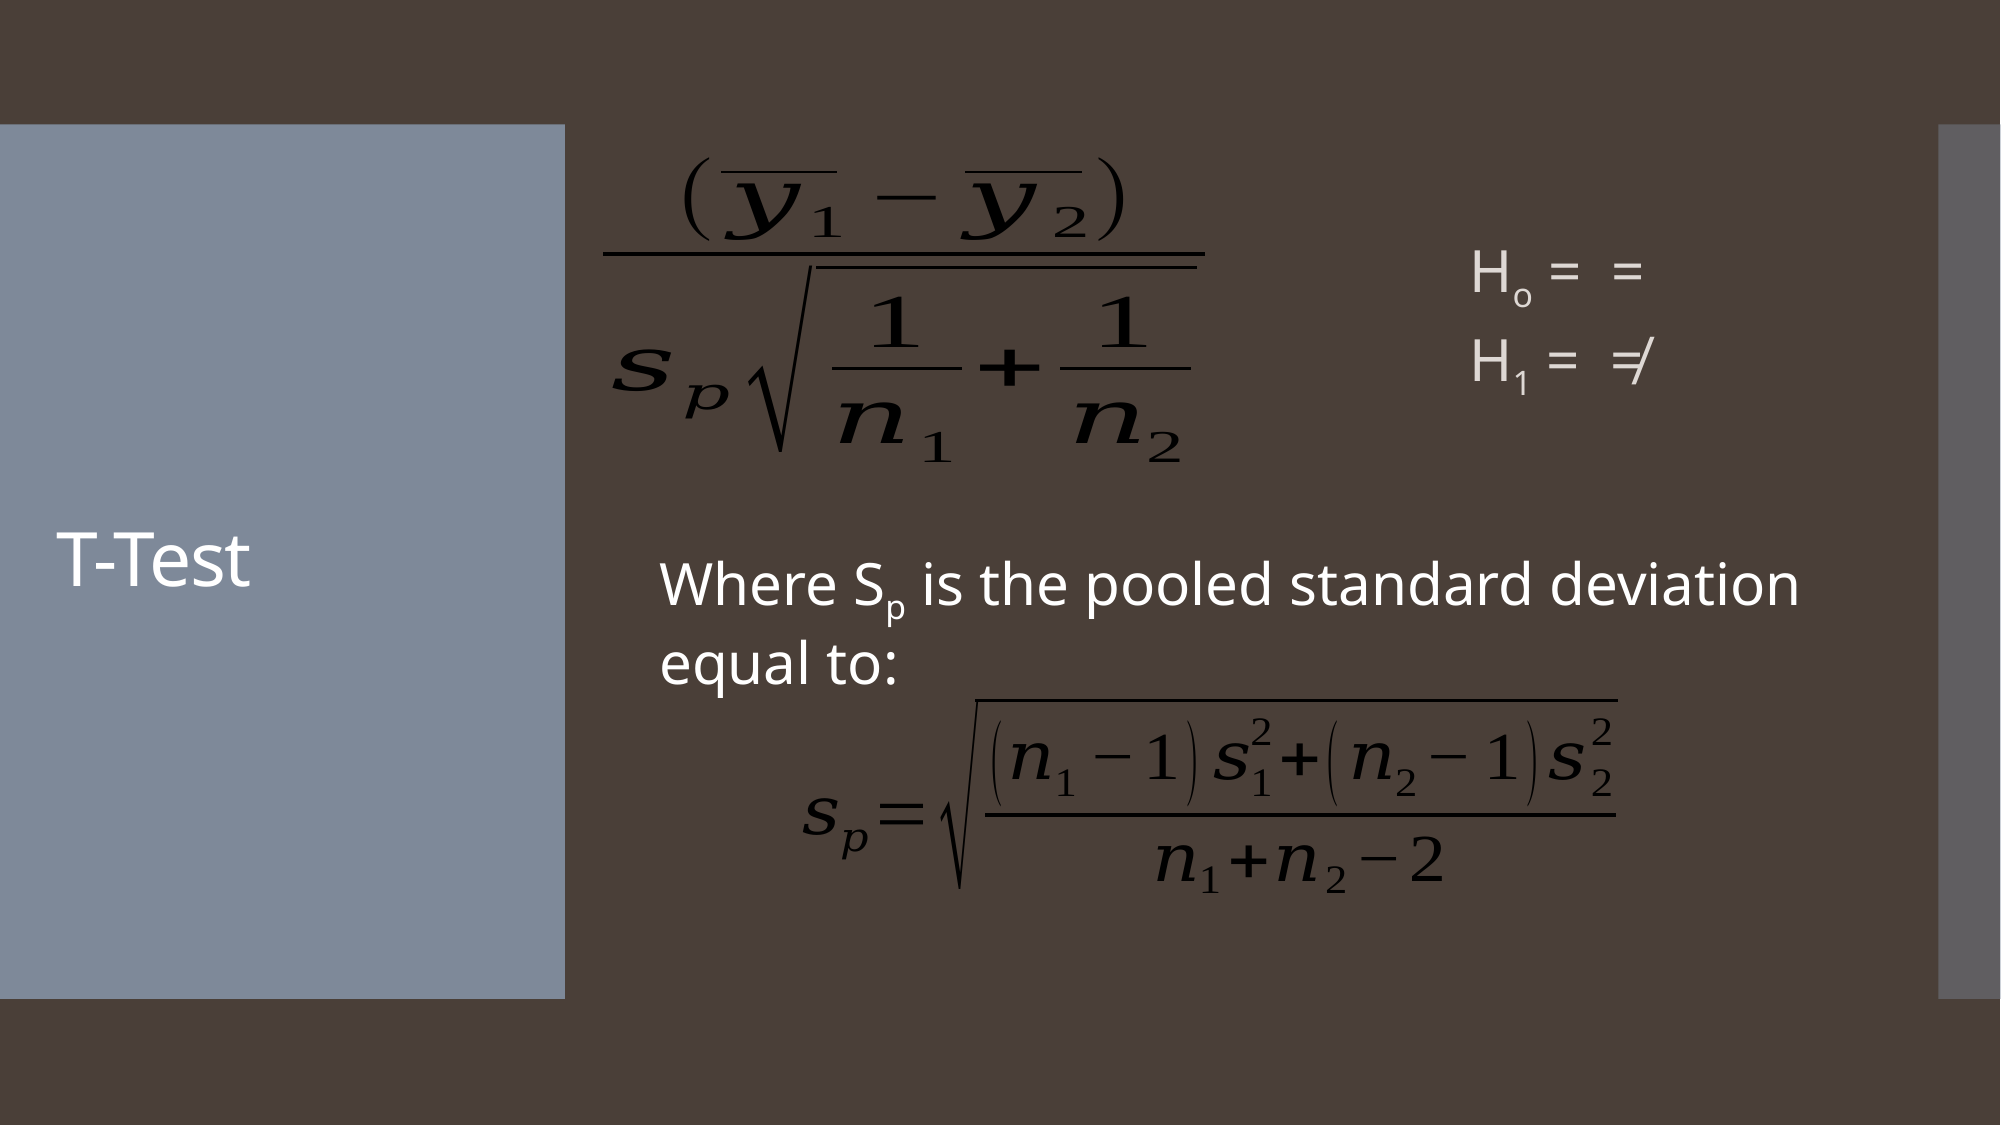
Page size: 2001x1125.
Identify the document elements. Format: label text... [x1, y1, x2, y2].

title T-Test [41, 184, 525, 940]
text_box Where Sp is the pooled standard deviation equal to: [644, 539, 1959, 704]
